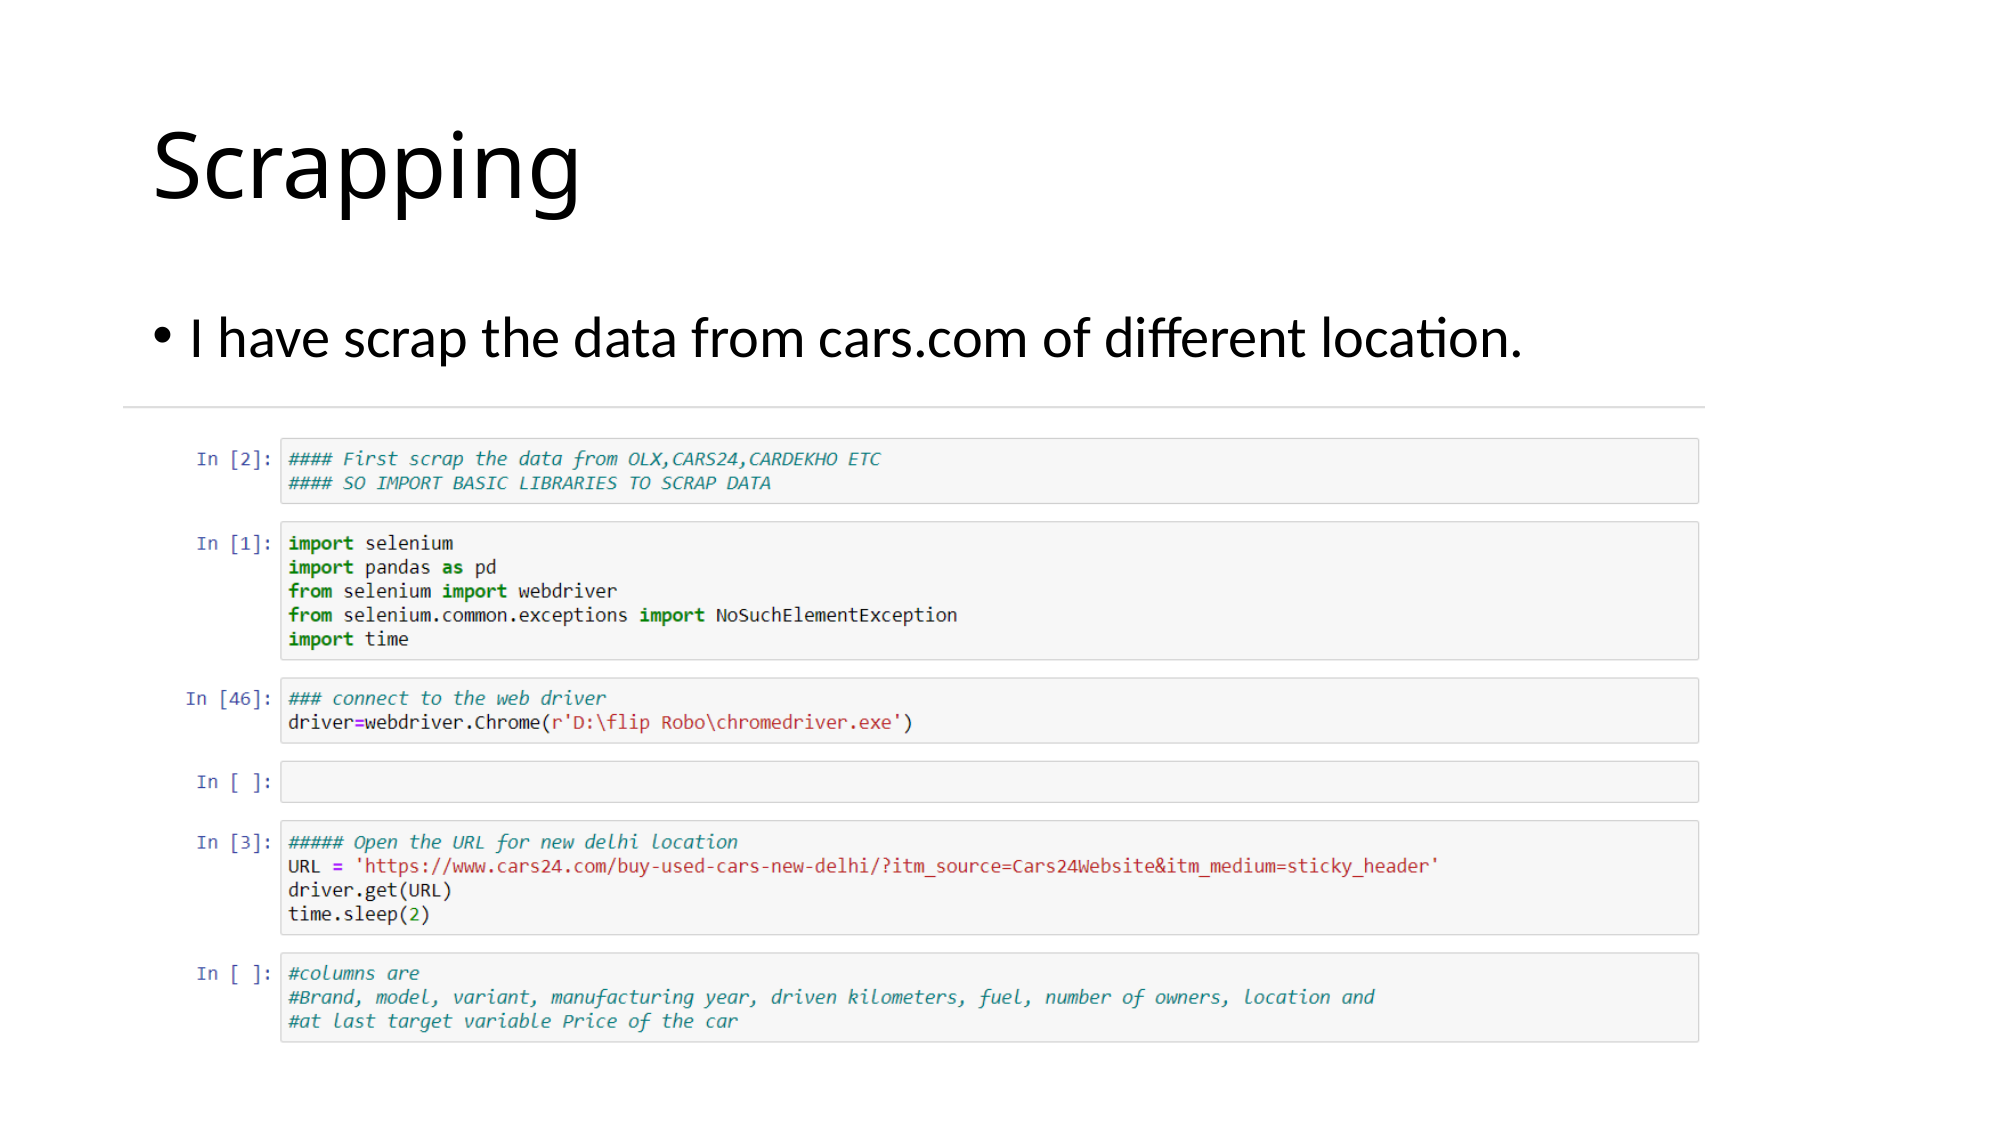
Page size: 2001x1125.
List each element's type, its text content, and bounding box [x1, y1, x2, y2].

picture [123, 406, 1705, 1054]
list I have scrap the data from cars.com of different location. [137, 299, 1863, 1014]
title Scrapping [137, 59, 1863, 278]
